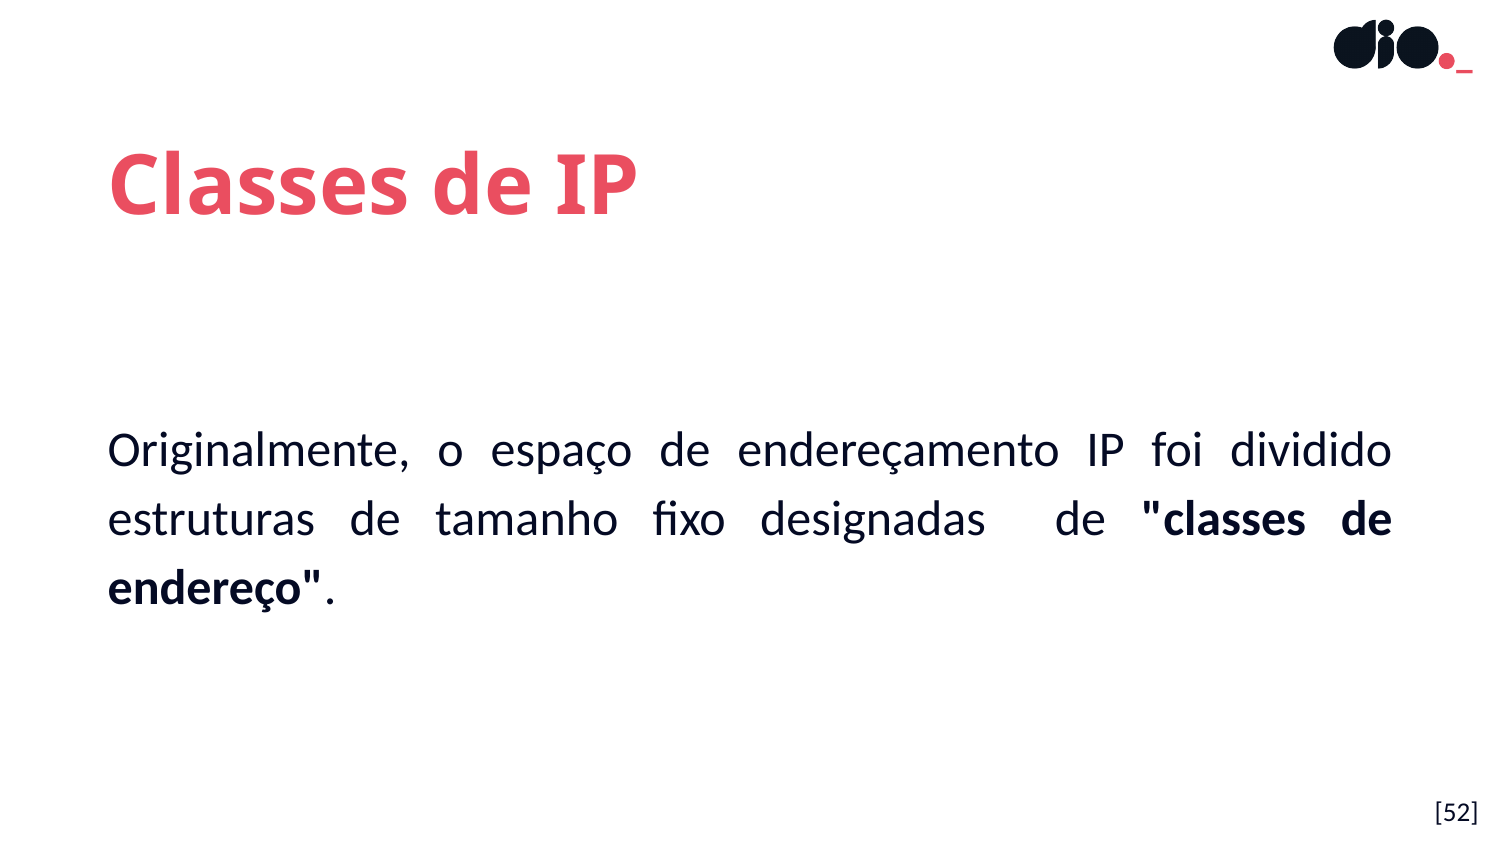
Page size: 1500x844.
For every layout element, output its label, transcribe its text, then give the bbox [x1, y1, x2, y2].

picture [1333, 19, 1473, 74]
text_box Classes de IP [92, 104, 1408, 243]
text_box Originalmente, o espaço de endereçamento IP foi dividido estruturas de tamanho fixo designadas de "classes de endereço". [92, 243, 1408, 780]
slide_number [52] [1403, 779, 1494, 844]
